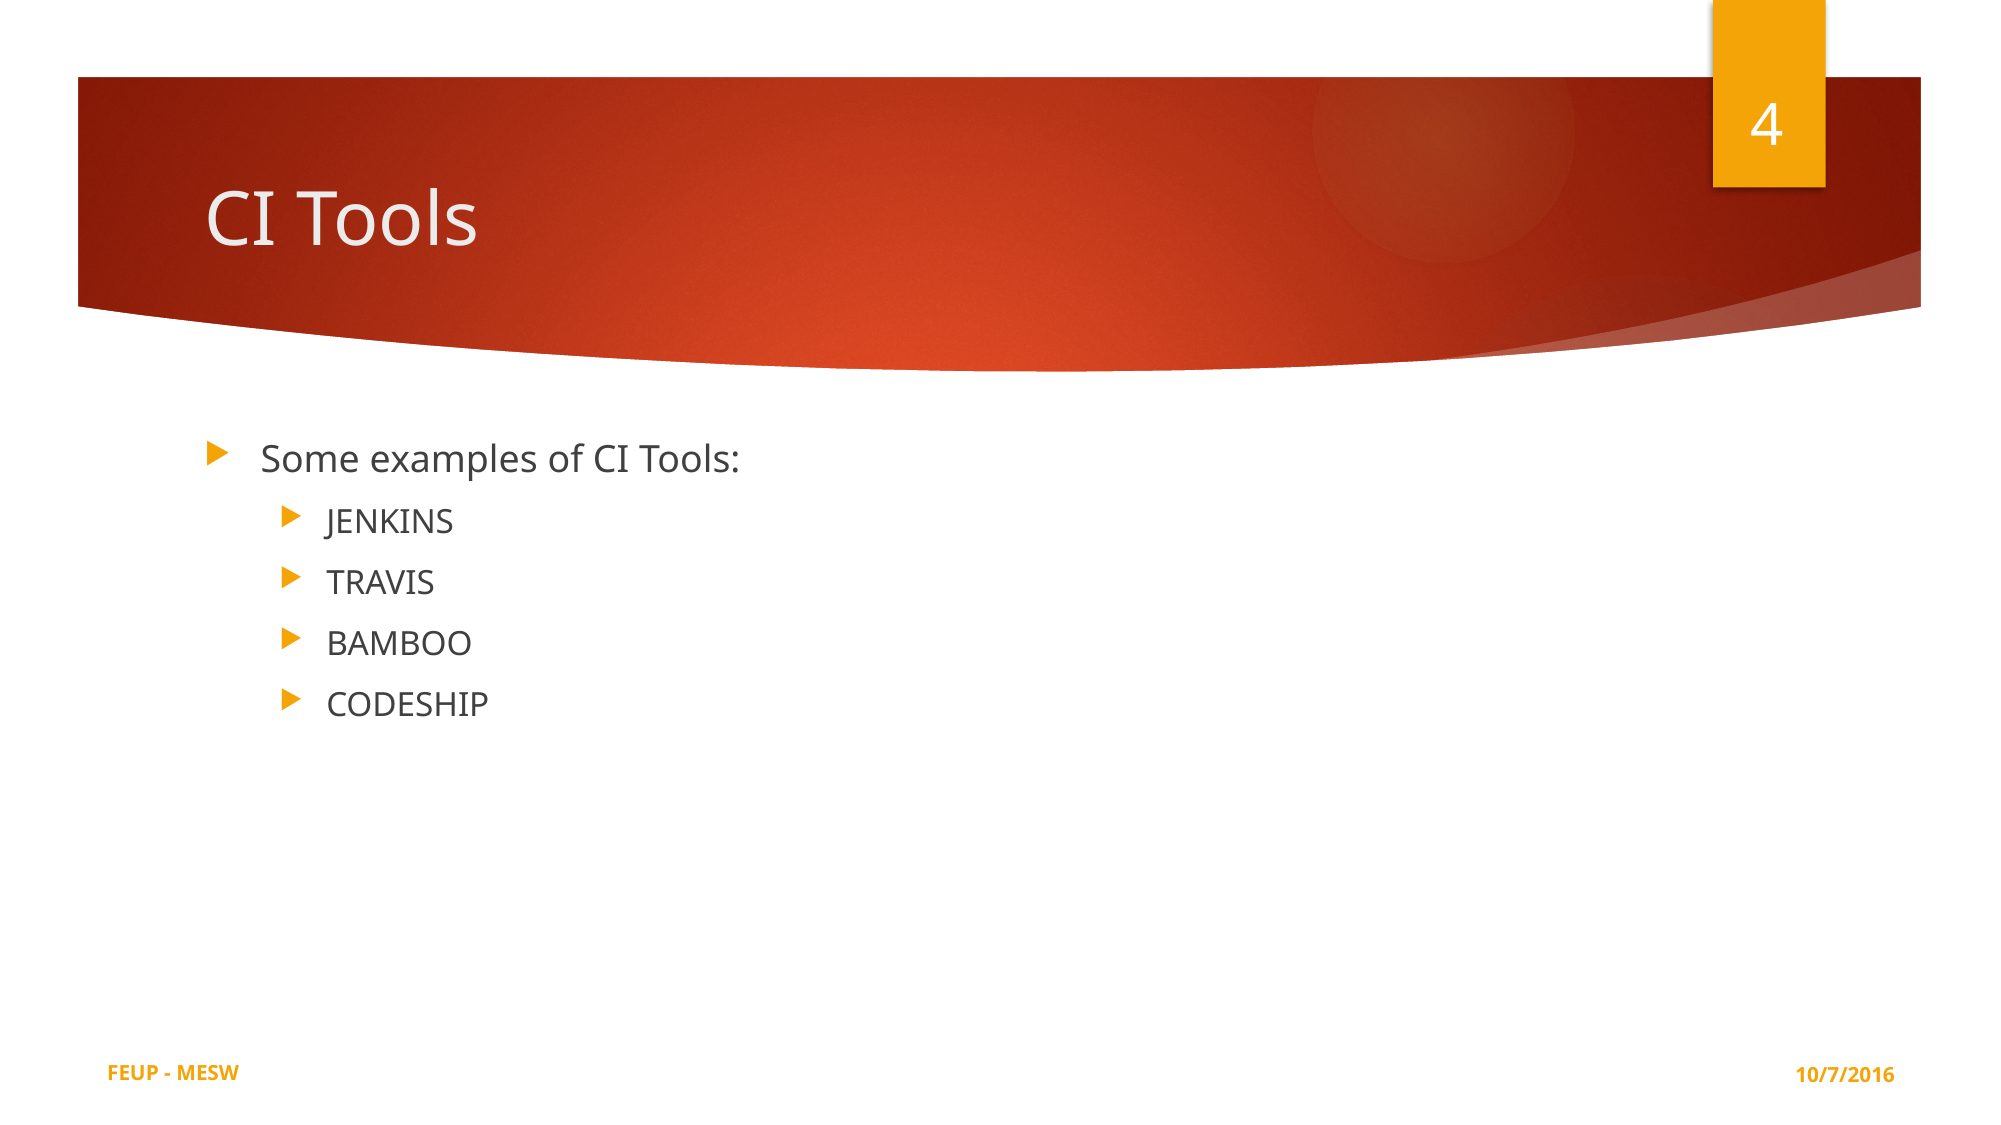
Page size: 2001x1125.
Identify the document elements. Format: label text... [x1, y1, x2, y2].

footer FEUP - MESW [92, 1048, 726, 1099]
list Some examples of CI Tools: JENKINS TRAVIS BAMBOO CODESHIP [189, 427, 1627, 988]
slide_number 4 [1698, 48, 1836, 175]
title CI Tools [189, 155, 1627, 275]
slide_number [1747, 1048, 1910, 1099]
